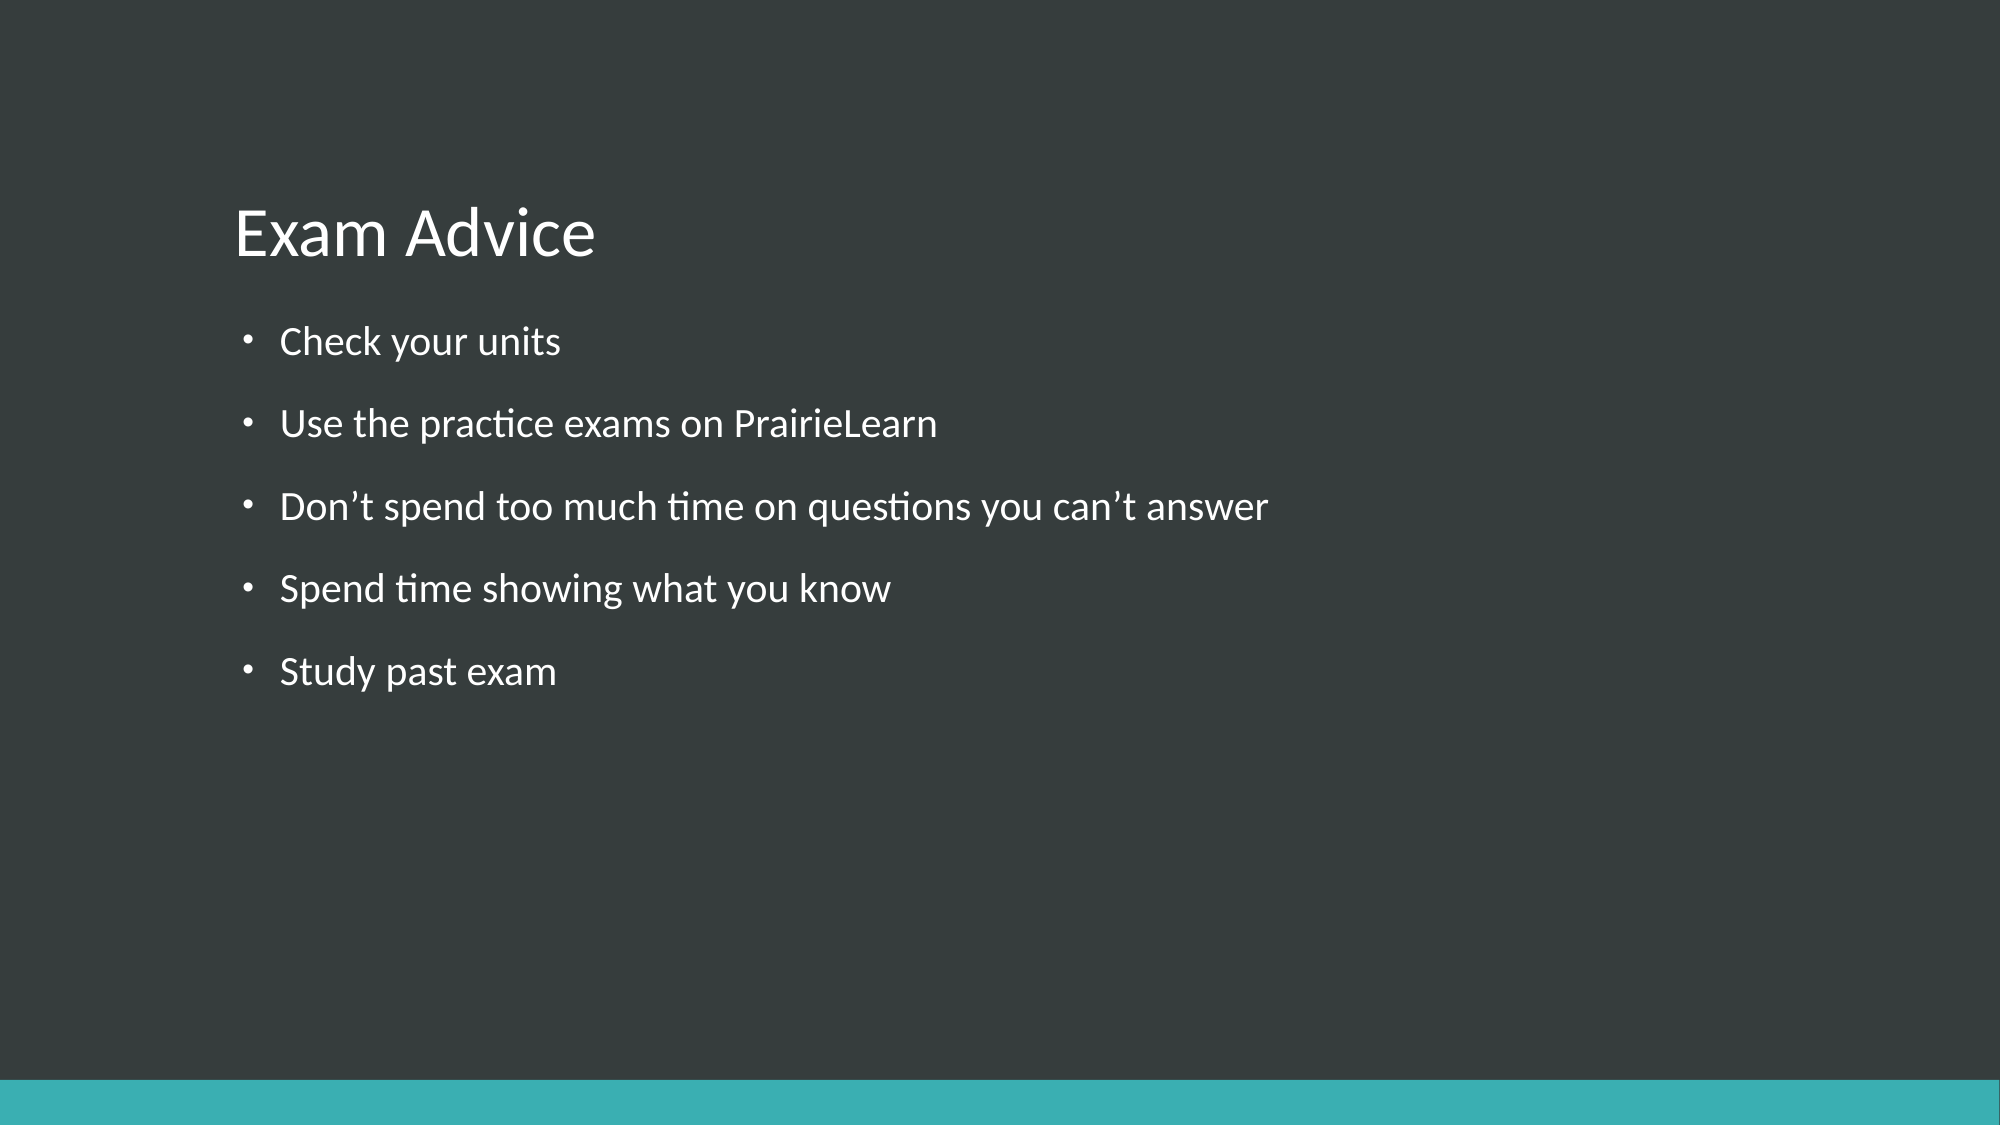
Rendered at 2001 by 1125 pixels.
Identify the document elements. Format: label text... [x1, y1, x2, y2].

title Exam Advice [219, 76, 1780, 279]
list Check your units Use the practice exams on PrairieLearn Don’t spend too much time on questions you can’t answer Spend time showing what you know Study past exam [219, 311, 1780, 990]
